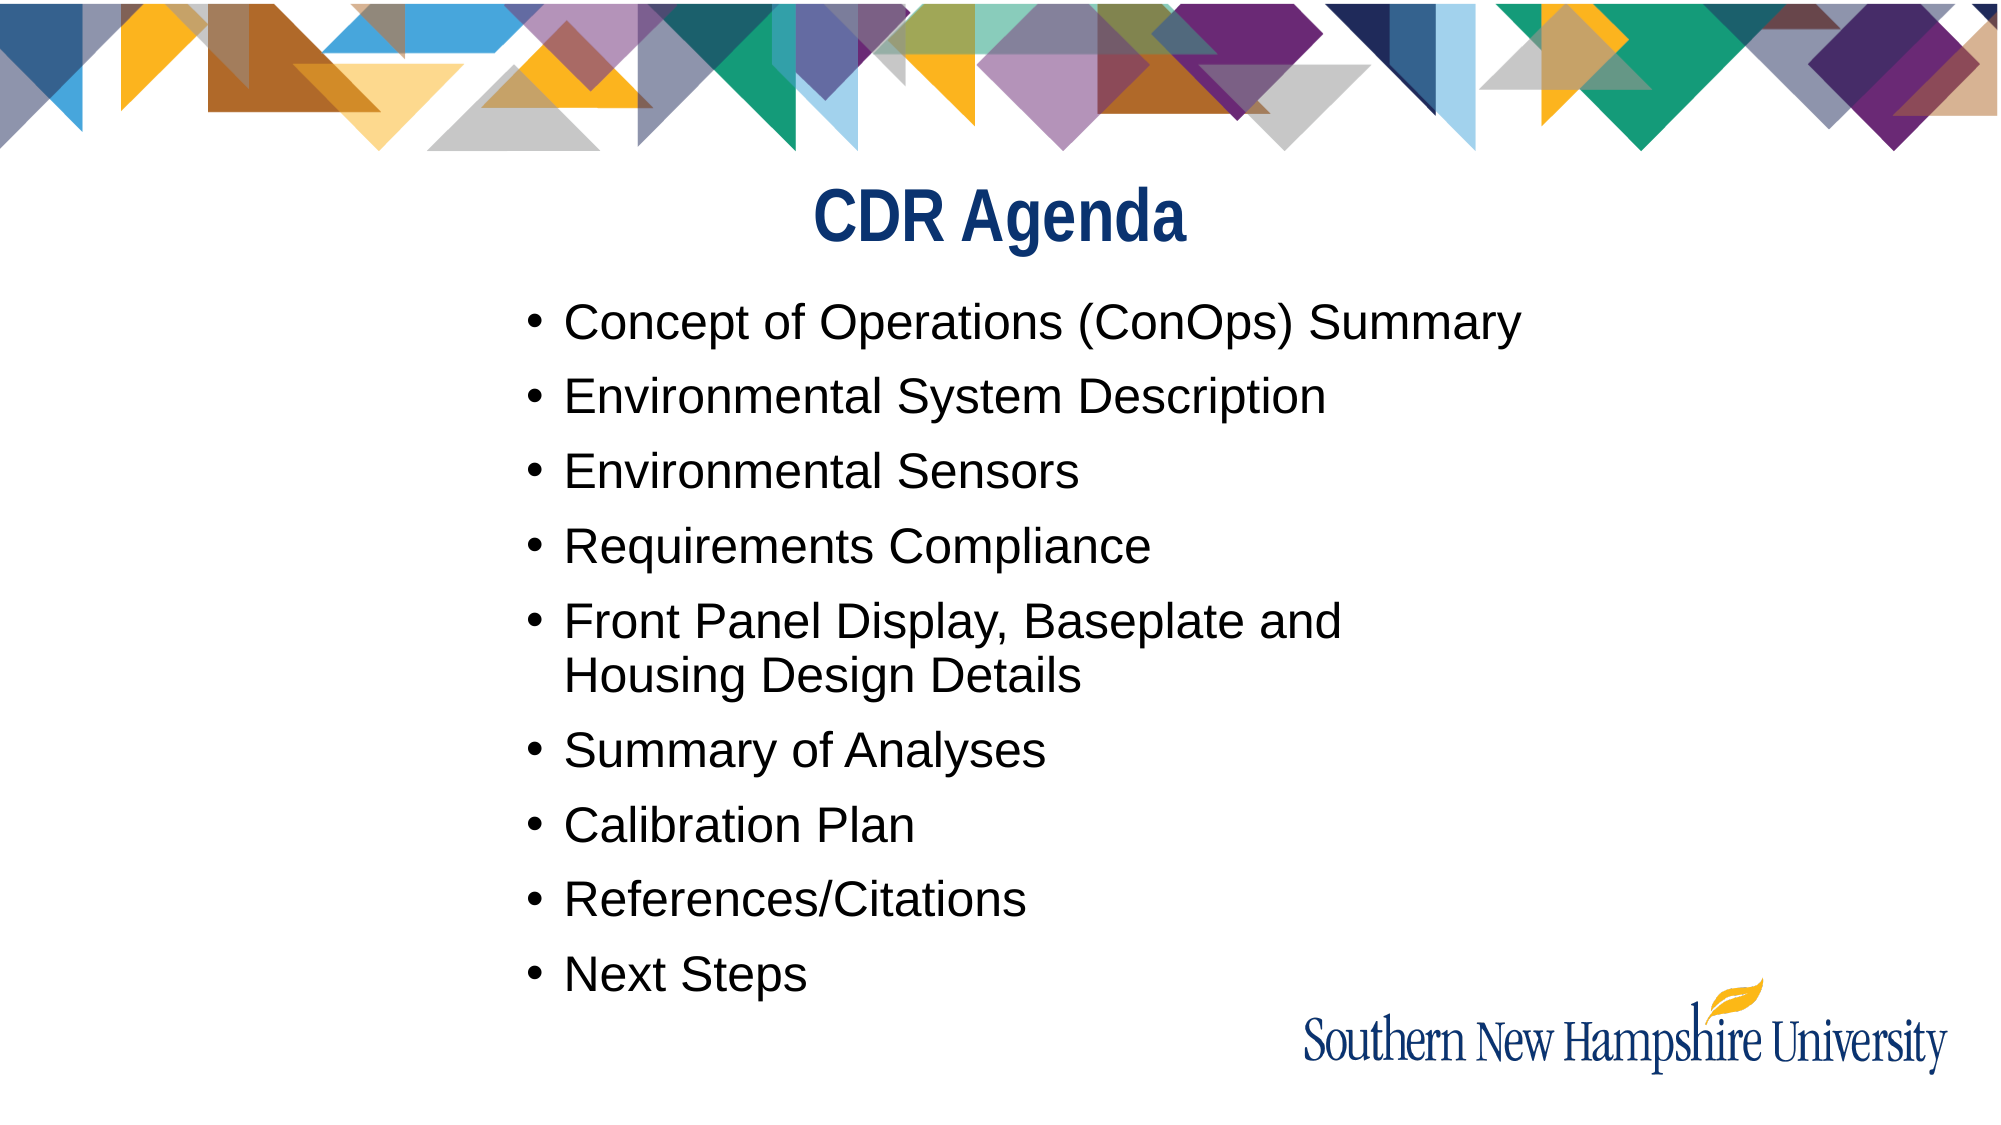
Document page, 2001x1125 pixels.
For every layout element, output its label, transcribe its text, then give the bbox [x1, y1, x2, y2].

picture [1288, 970, 1964, 1082]
list Concept of Operations (ConOps) Summary Environmental System Description Environmental Sensors Requirements Compliance Front Panel Display, Baseplate and Housing Design Details Summary of Analyses Calibration Plan References/Citations Next Steps [511, 207, 1547, 603]
picture [0, 0, 2001, 153]
title CDR Agenda [137, 159, 1863, 278]
